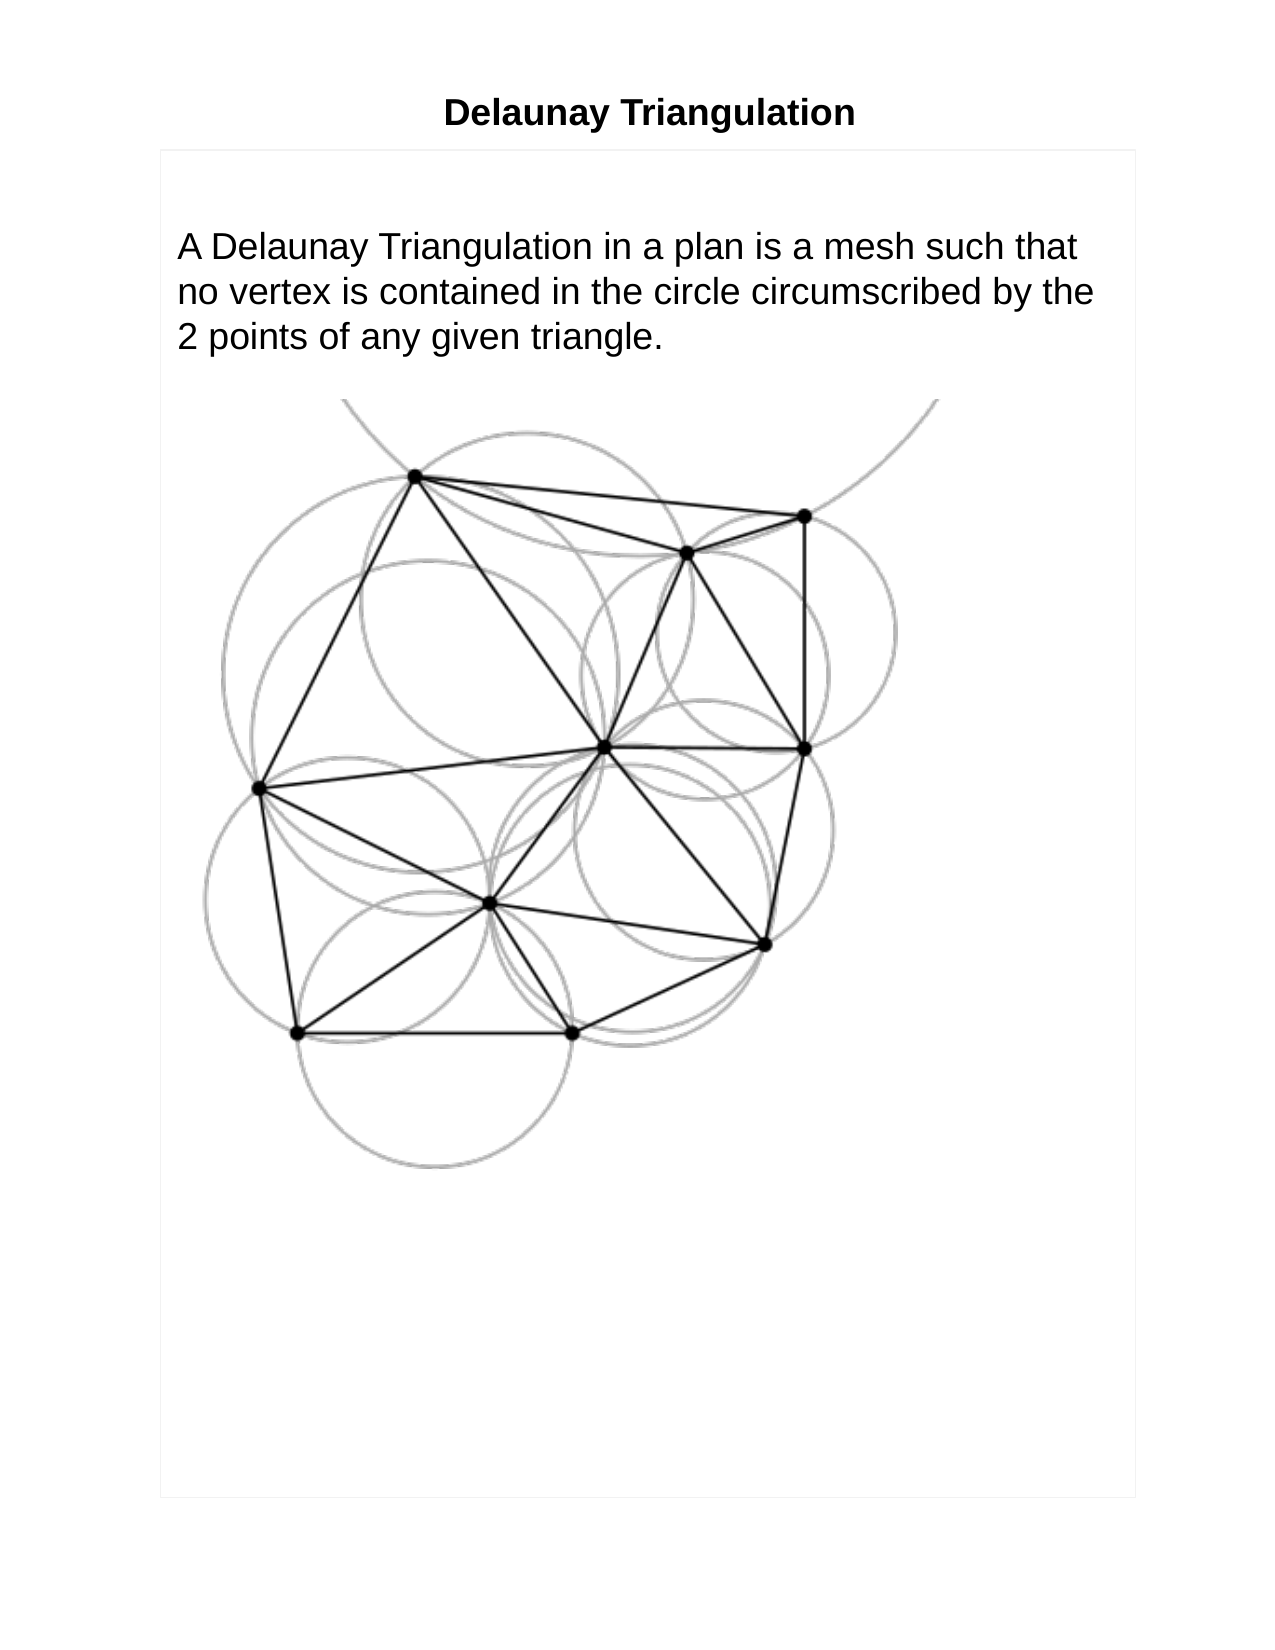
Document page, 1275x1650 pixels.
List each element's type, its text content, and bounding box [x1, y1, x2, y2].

text_box A Delaunay Triangulation in a plan is a mesh such that no vertex is contained in the circle circumscribed by the 2 points of any given triangle. [162, 214, 1138, 364]
title Delaunay Triangulation [162, 87, 1138, 133]
picture [168, 399, 951, 1182]
